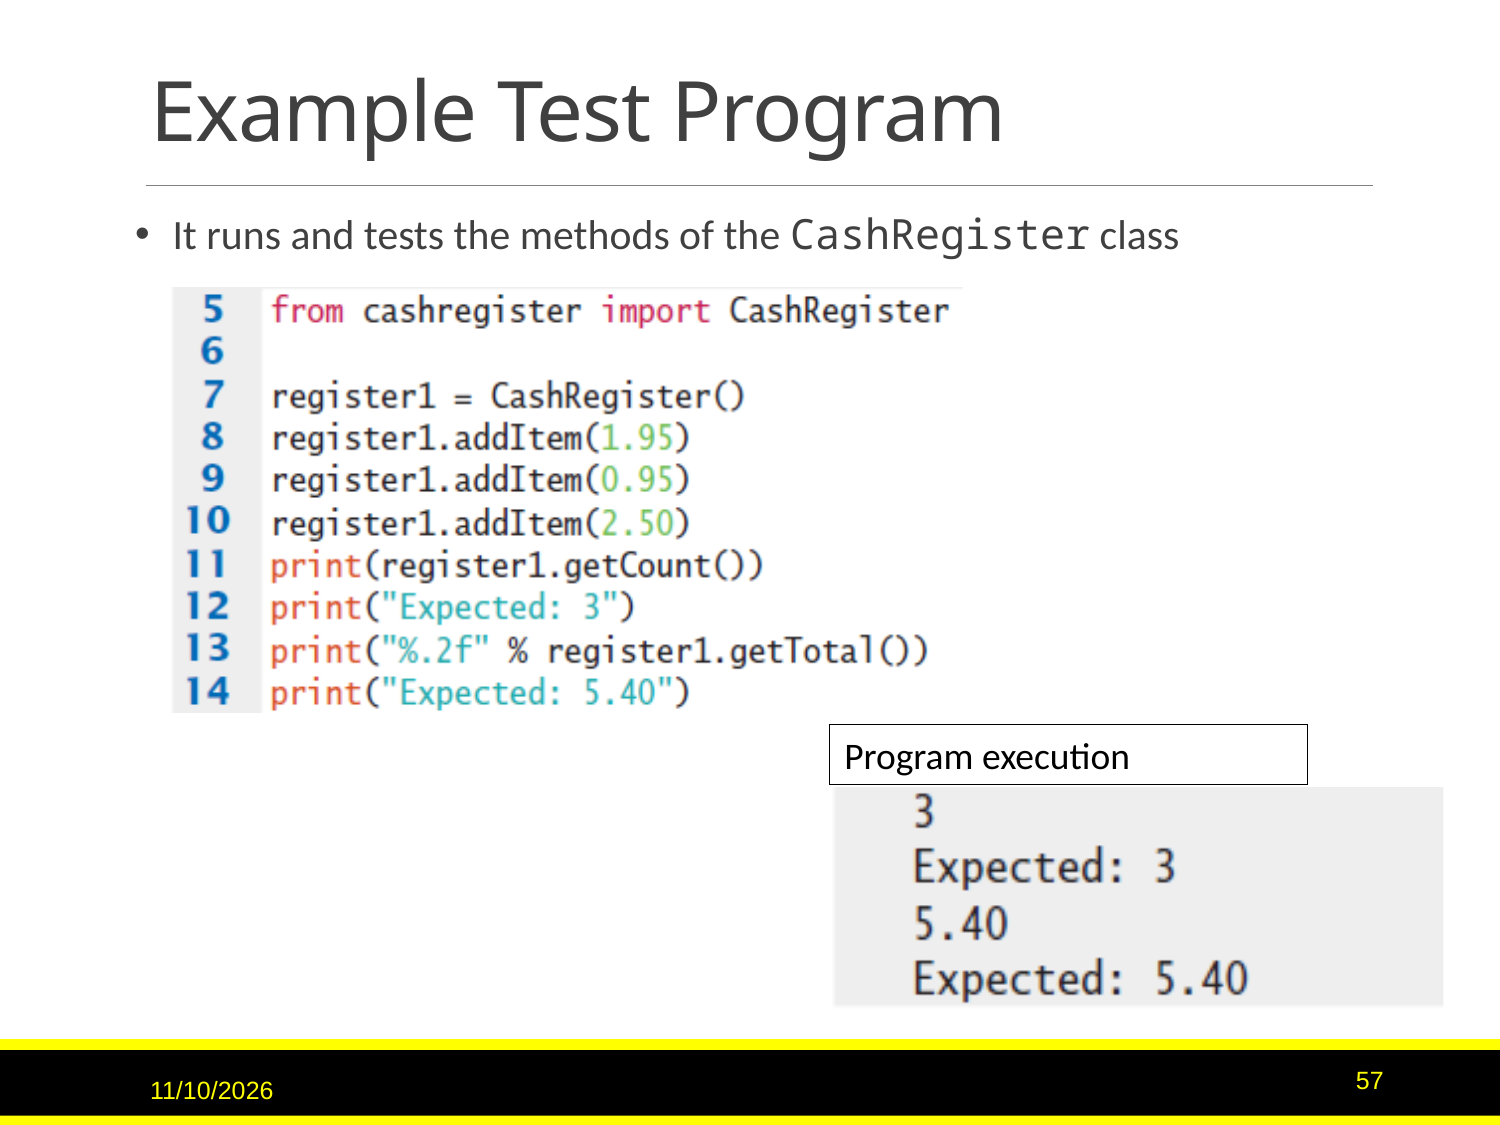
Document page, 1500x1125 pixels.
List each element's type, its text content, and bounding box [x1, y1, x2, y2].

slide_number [135, 1059, 440, 1120]
list It runs and tests the methods of the CashRegister class [135, 205, 1373, 963]
picture [830, 786, 1444, 1012]
picture [157, 286, 963, 713]
title Example Test Program [135, 47, 1373, 167]
text_box Program execution [829, 724, 1308, 785]
